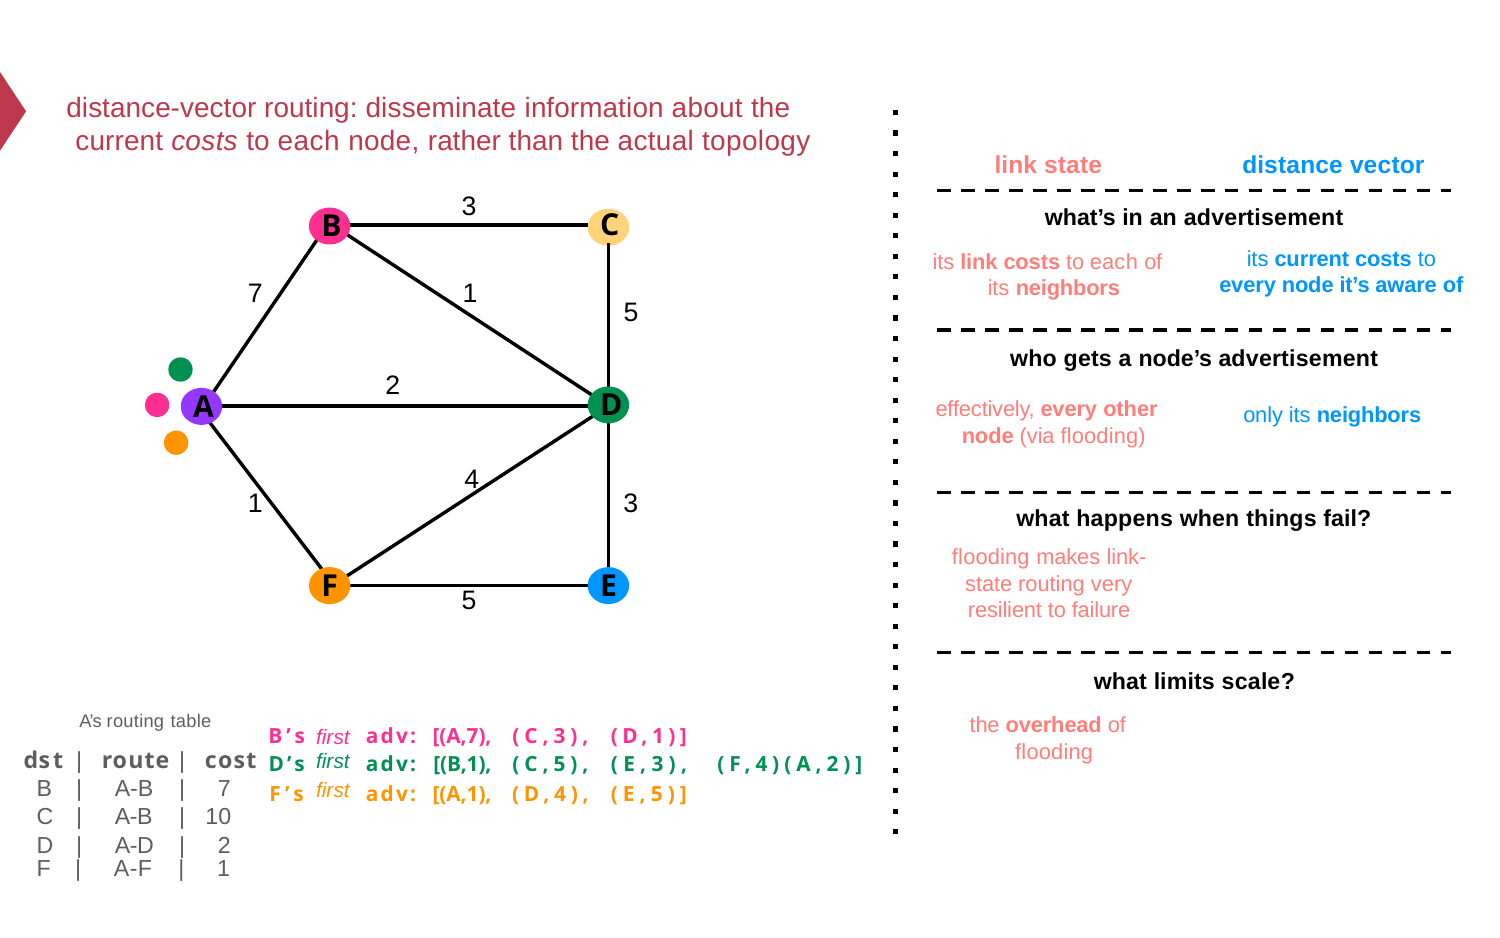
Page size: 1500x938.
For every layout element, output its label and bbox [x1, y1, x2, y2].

text_box [1216, 243, 1466, 297]
text_box [934, 393, 1163, 448]
text_box [1009, 342, 1379, 372]
text_box [937, 147, 1451, 230]
text_box [460, 187, 478, 221]
text_box [144, 204, 640, 615]
text_box [968, 709, 1129, 764]
table_cell [266, 749, 964, 807]
title [65, 43, 823, 202]
text_box [1092, 665, 1296, 695]
table_header [266, 695, 964, 749]
text_box [931, 246, 1166, 300]
text_box [937, 489, 1451, 623]
text_box [622, 485, 639, 518]
text_box [1242, 399, 1425, 427]
text_box [22, 696, 257, 882]
